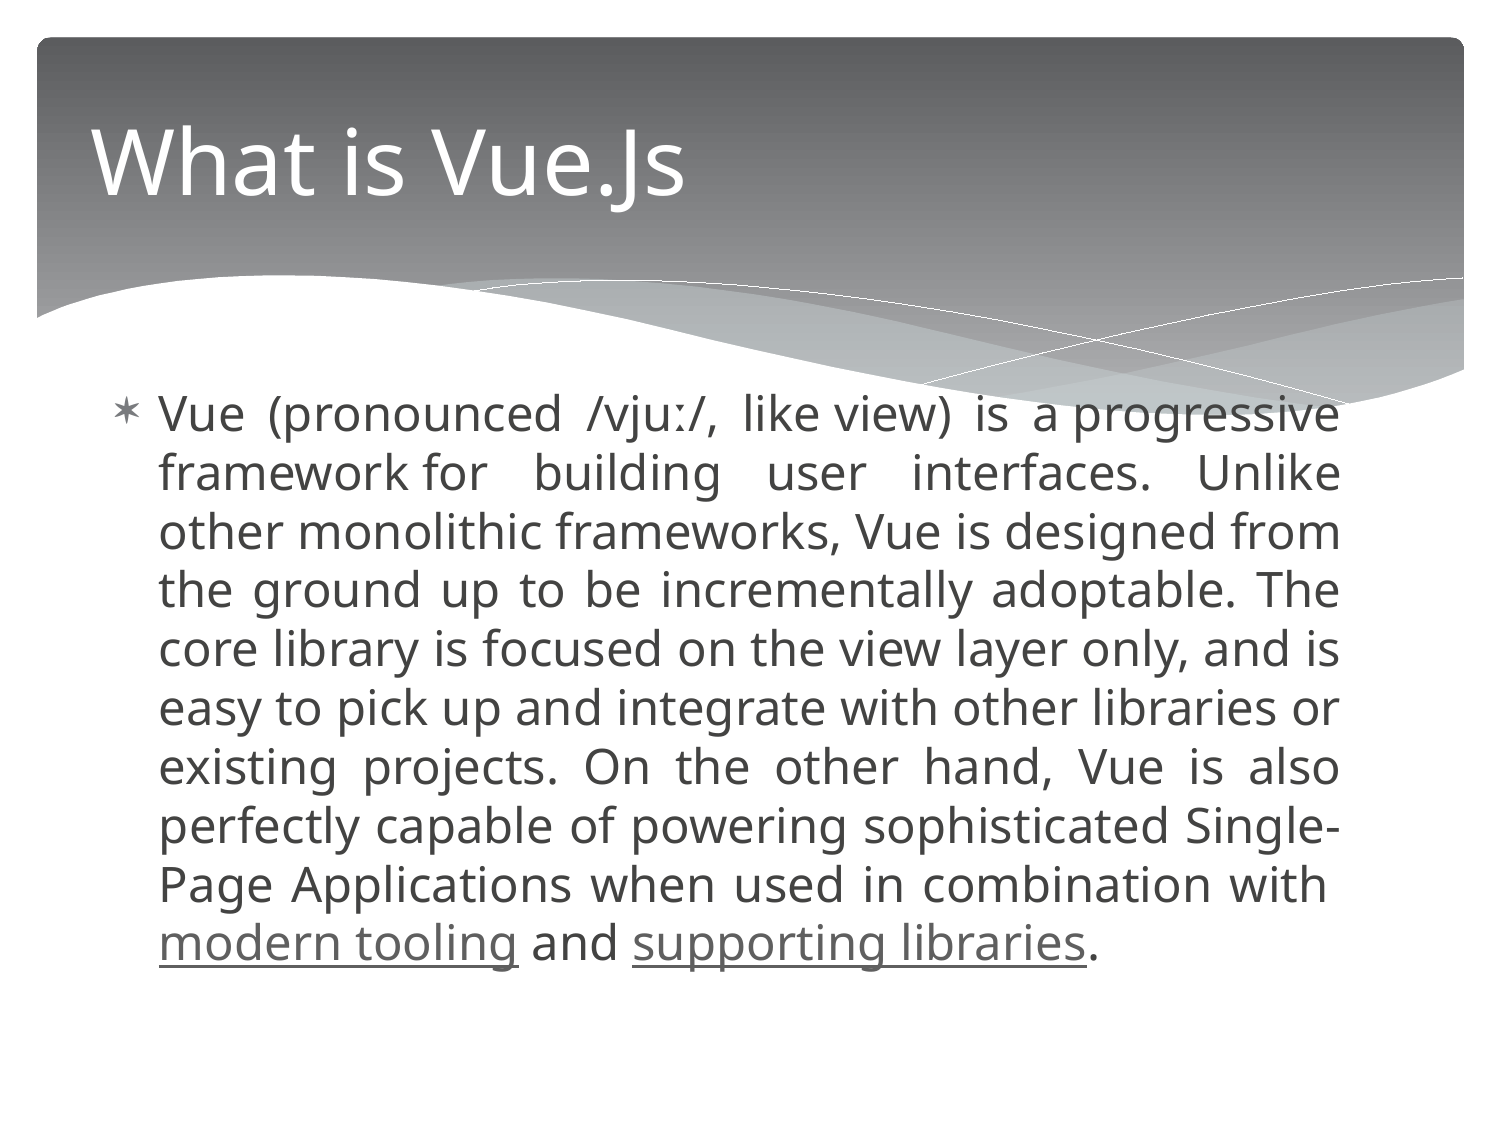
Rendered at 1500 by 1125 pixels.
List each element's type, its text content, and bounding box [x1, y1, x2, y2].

title What is Vue.Js [75, 55, 1425, 261]
list Vue (pronounced /vjuː/, like view) is a progressive framework for building user interfaces. Unlike other monolithic frameworks, Vue is designed from the ground up to be incrementally adoptable. The core library is focused on the view layer only, and is easy to pick up and integrate with other libraries or existing projects. On the other hand, Vue is also perfectly capable of powering sophisticated Single-Page Applications when used in combination with modern tooling and supporting libraries. [99, 375, 1359, 1005]
